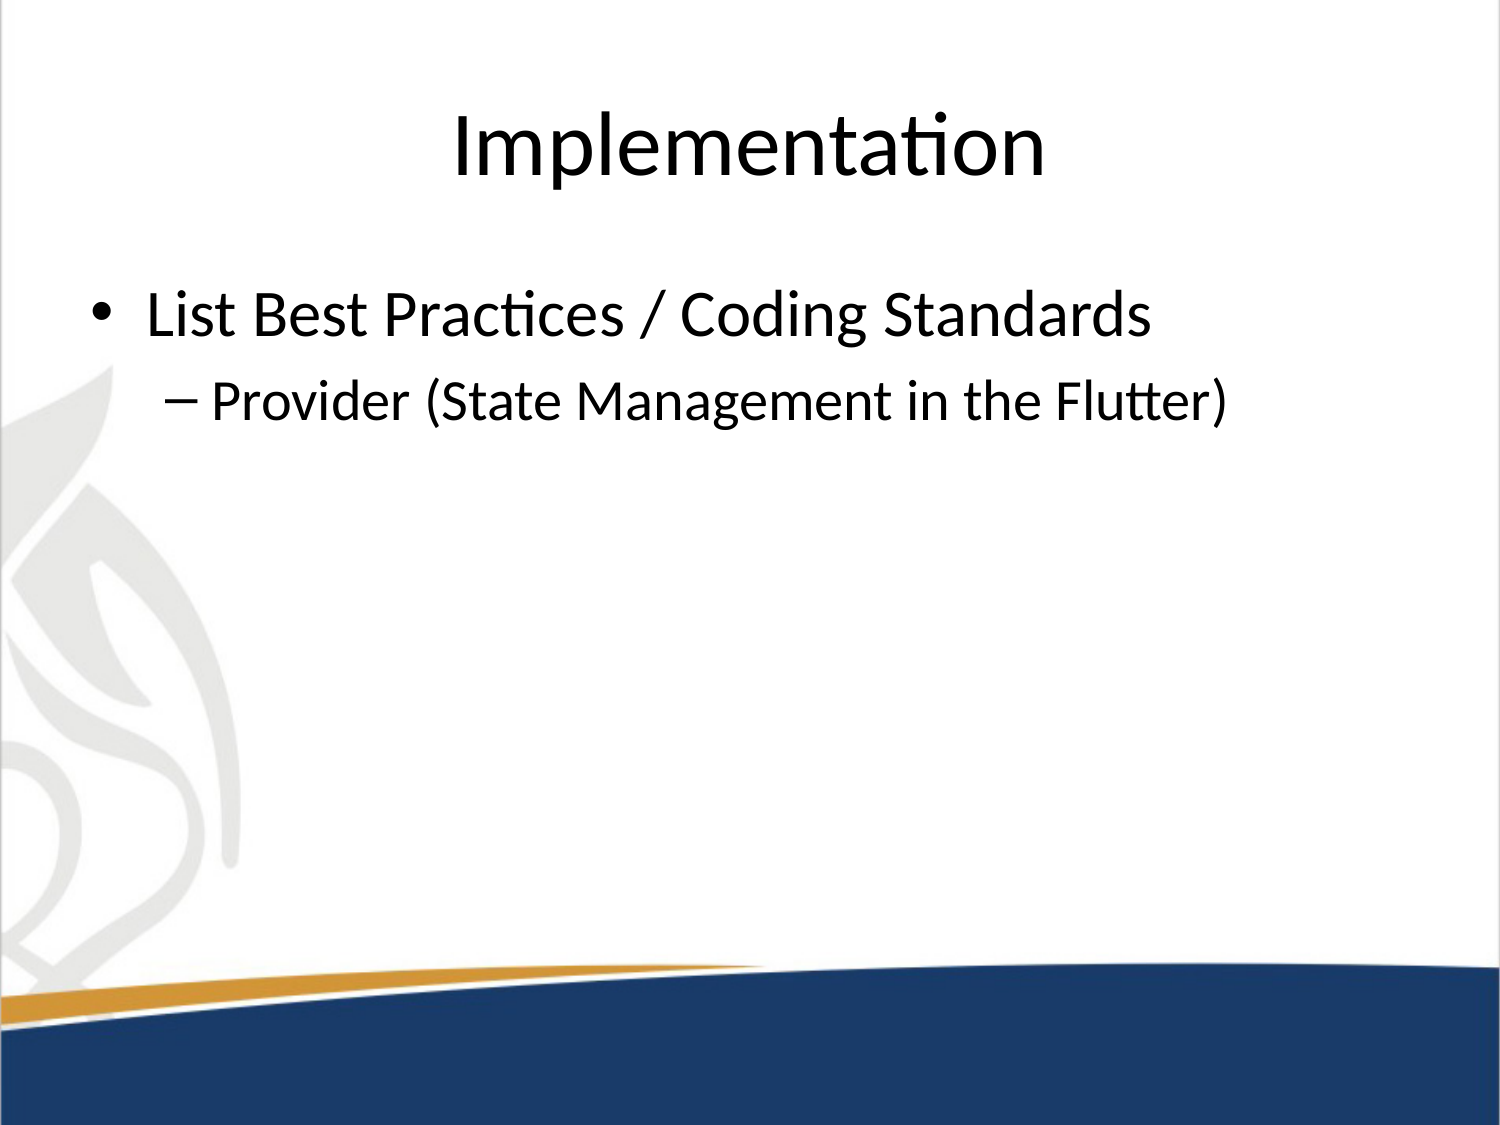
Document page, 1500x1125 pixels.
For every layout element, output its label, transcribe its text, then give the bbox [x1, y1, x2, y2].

title Implementation [75, 45, 1425, 233]
list List Best Practices / Coding Standards Provider (State Management in the Flutter) [75, 262, 1425, 1005]
picture [0, 0, 1500, 1125]
